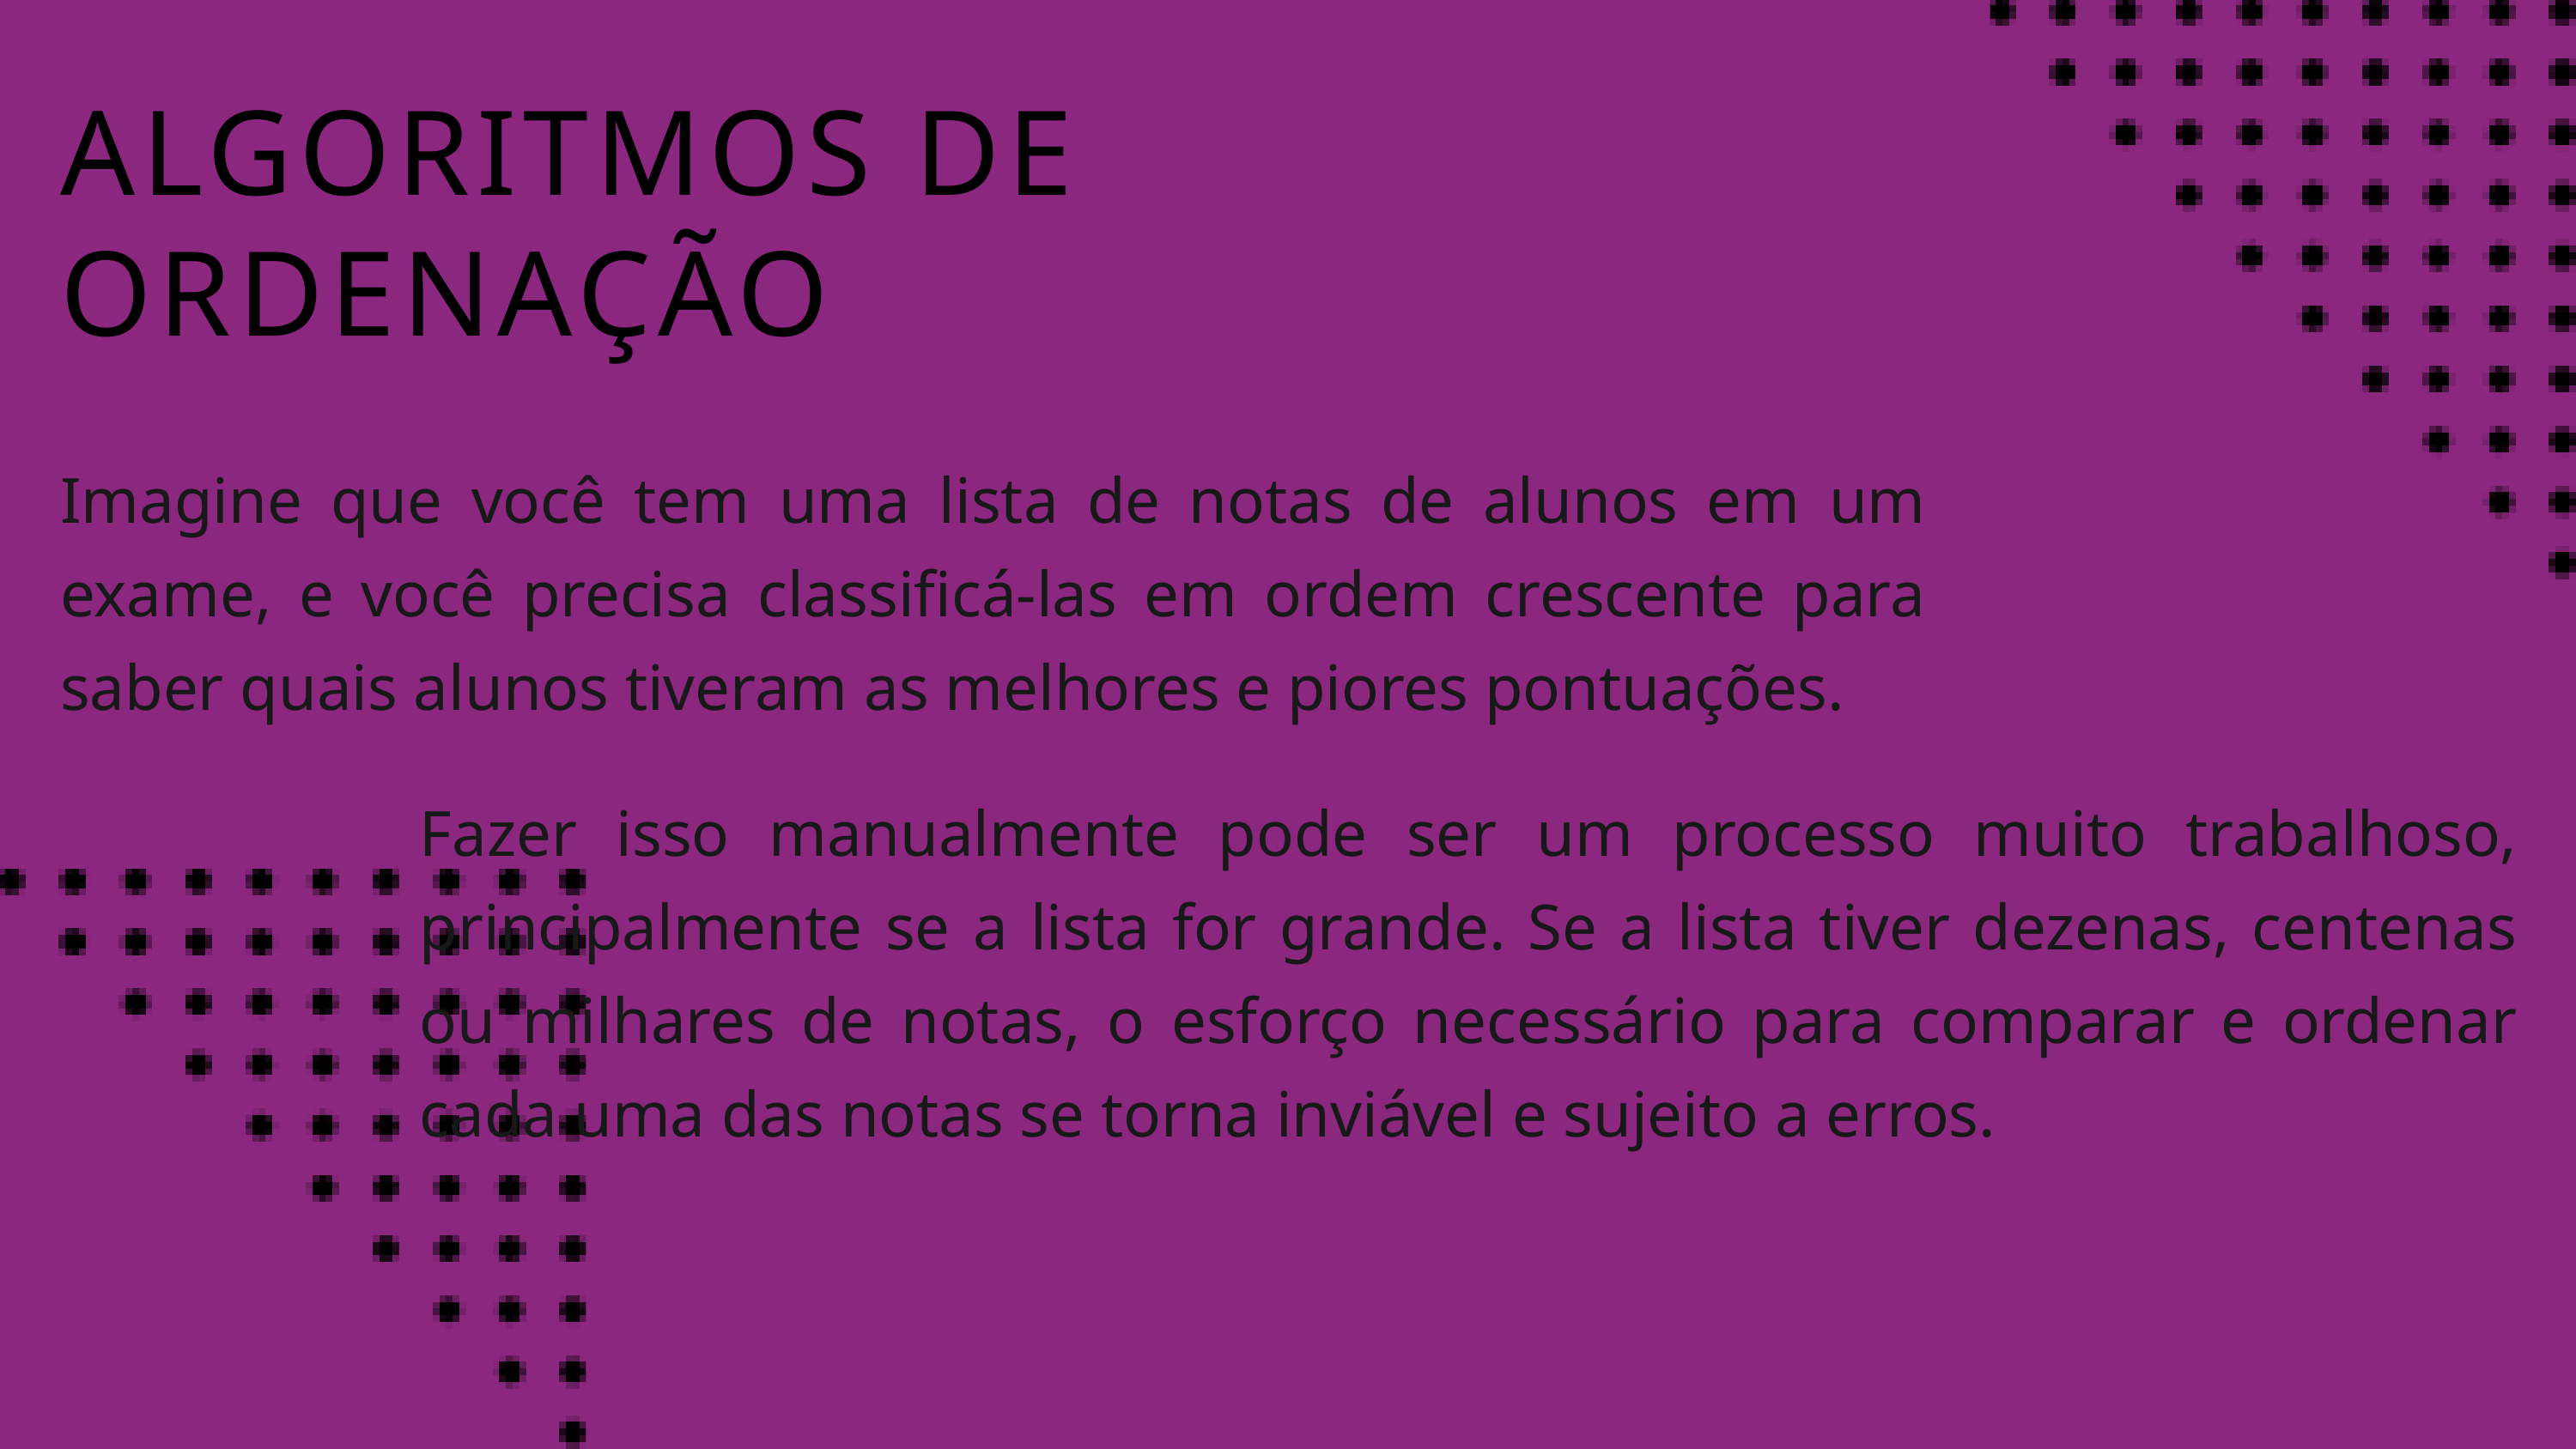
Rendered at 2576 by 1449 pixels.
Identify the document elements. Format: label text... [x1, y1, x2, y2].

text_box Fazer isso manualmente pode ser um processo muito trabalhoso, principalmente se a lista for grande. Se a lista tiver dezenas, centenas ou milhares de notas, o esforço necessário para comparar e ordenar cada uma das notas se torna inviável e sujeito a erros. [419, 774, 2519, 1243]
text_box Imagine que você tem uma lista de notas de alunos em um exame, e você precisa classificá-las em ordem crescente para saber quais alunos tiveram as melhores e piores pontuações. [60, 441, 1927, 816]
text_box [1990, 0, 2576, 579]
text_box ALGORITMOS DE ORDENAÇÃO [60, 78, 1877, 360]
text_box [0, 869, 586, 1449]
